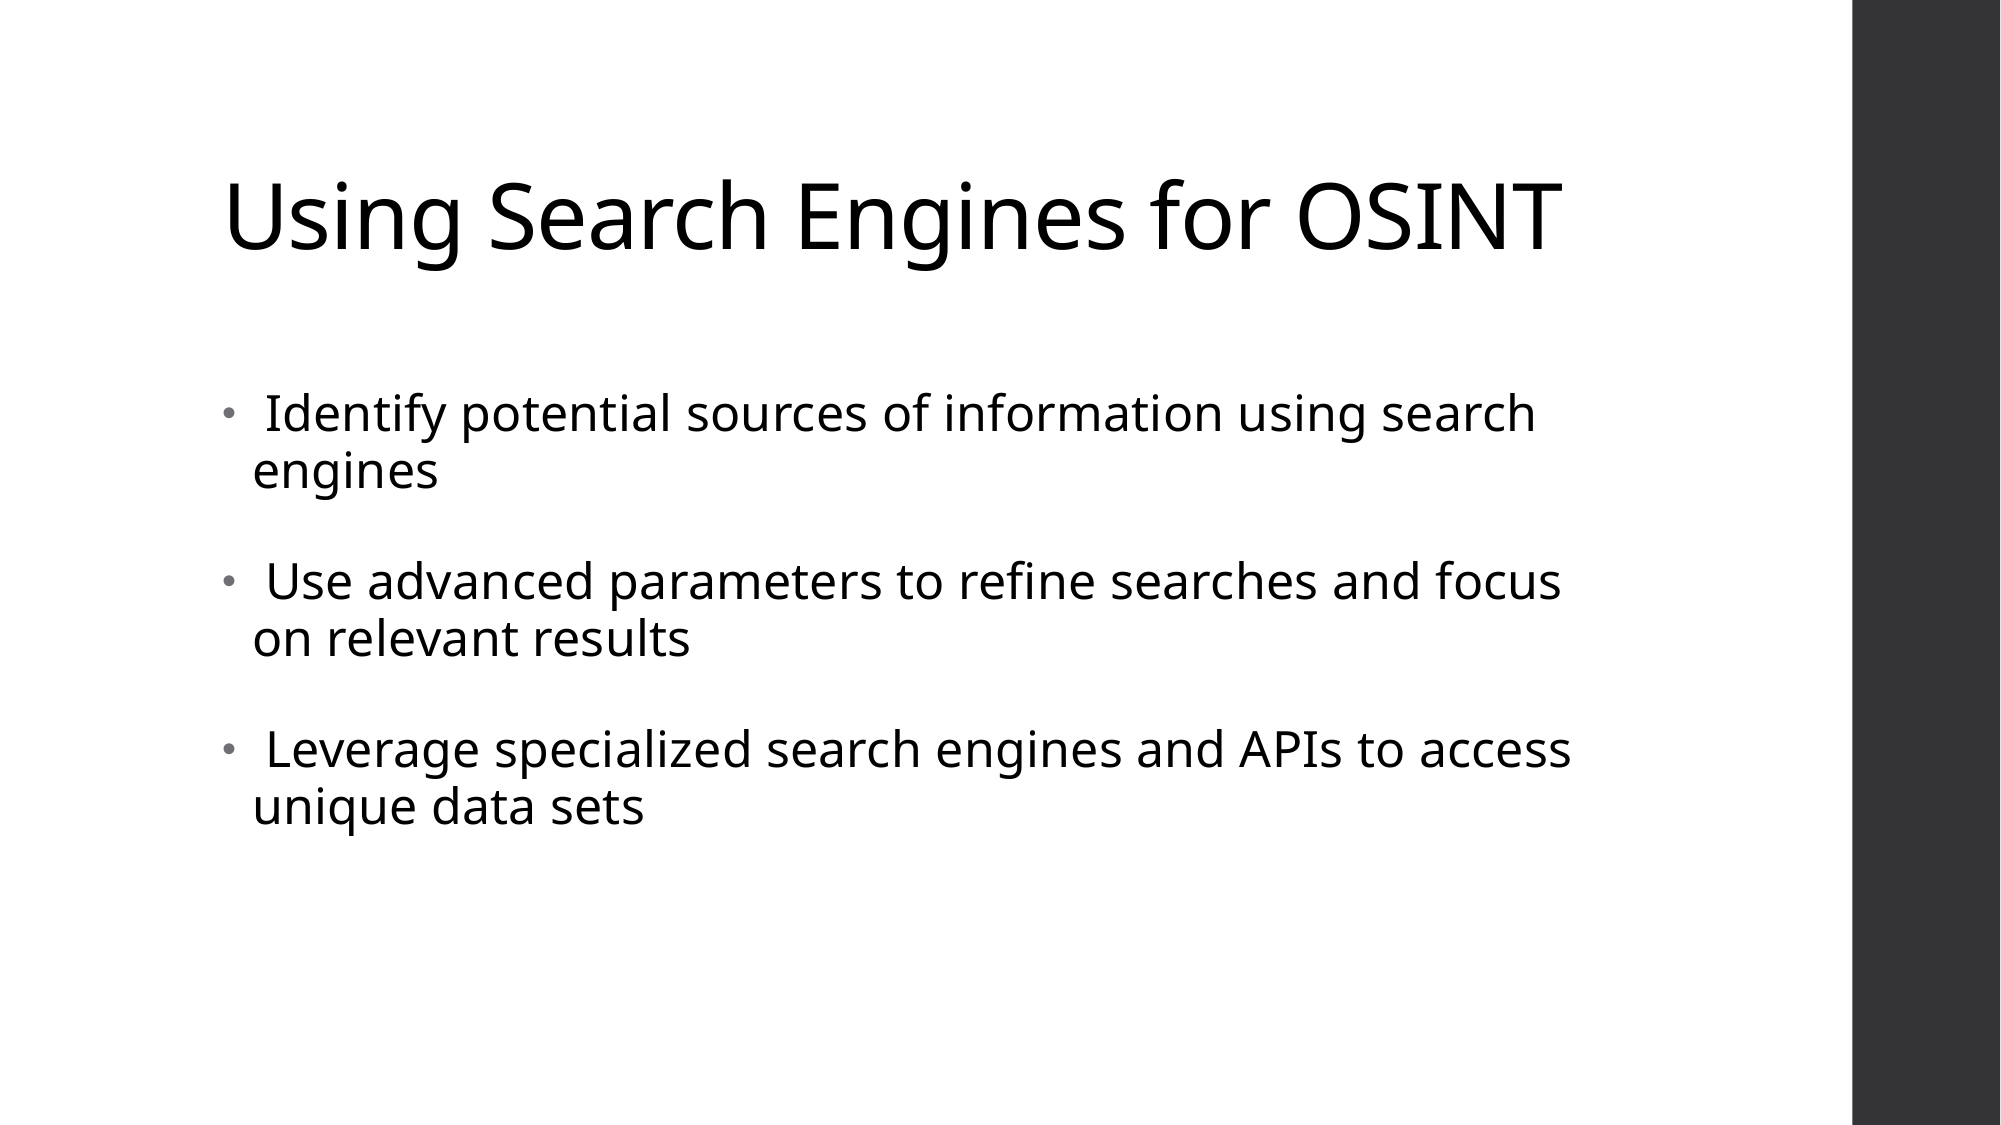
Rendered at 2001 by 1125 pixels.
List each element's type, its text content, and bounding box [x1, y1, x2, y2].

list Identify potential sources of information using search engines Use advanced parameters to refine searches and focus on relevant results Leverage specialized search engines and APIs to access unique data sets [206, 299, 1617, 1014]
title Using Search Engines for OSINT [206, 60, 1797, 278]
